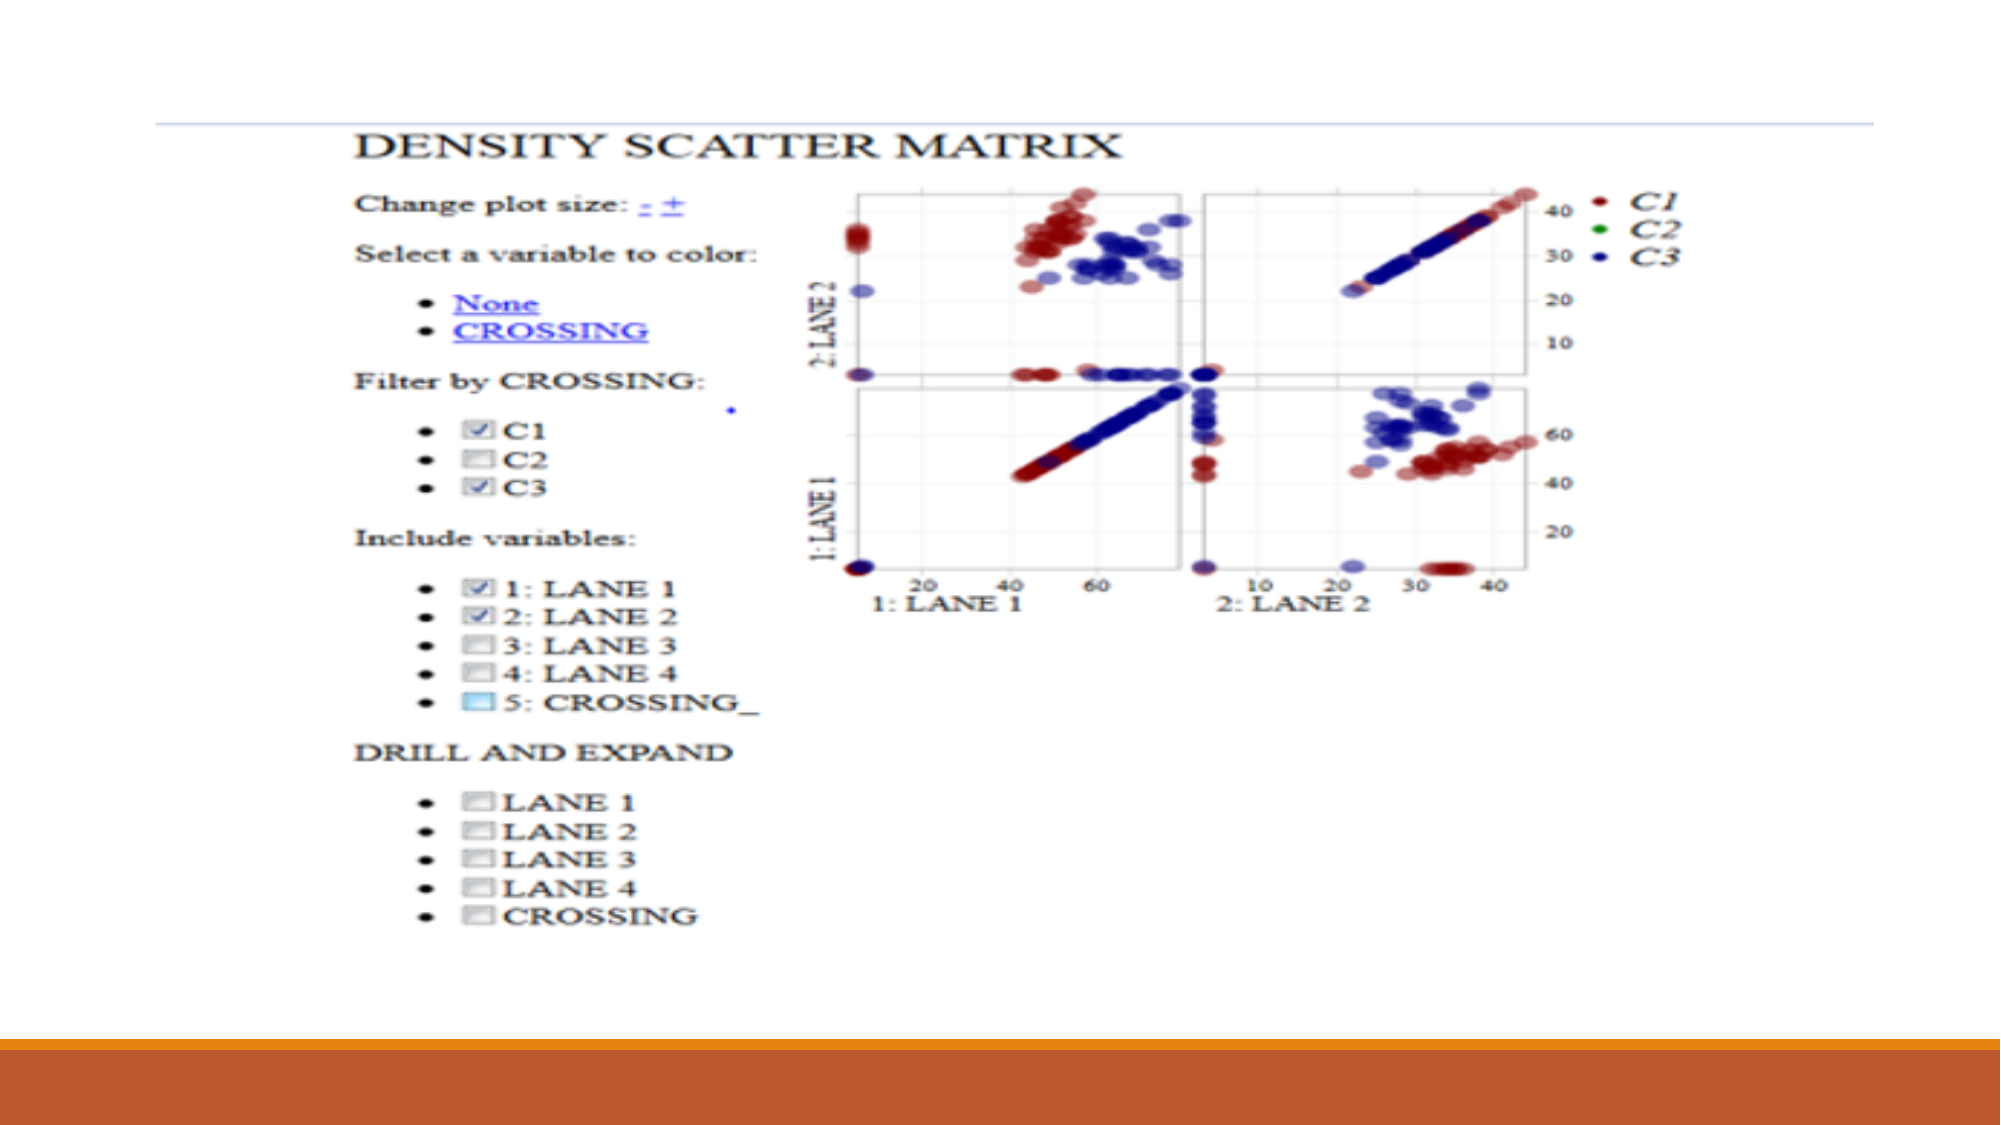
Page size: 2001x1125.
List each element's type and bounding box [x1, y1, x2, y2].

picture [144, 89, 1874, 1010]
